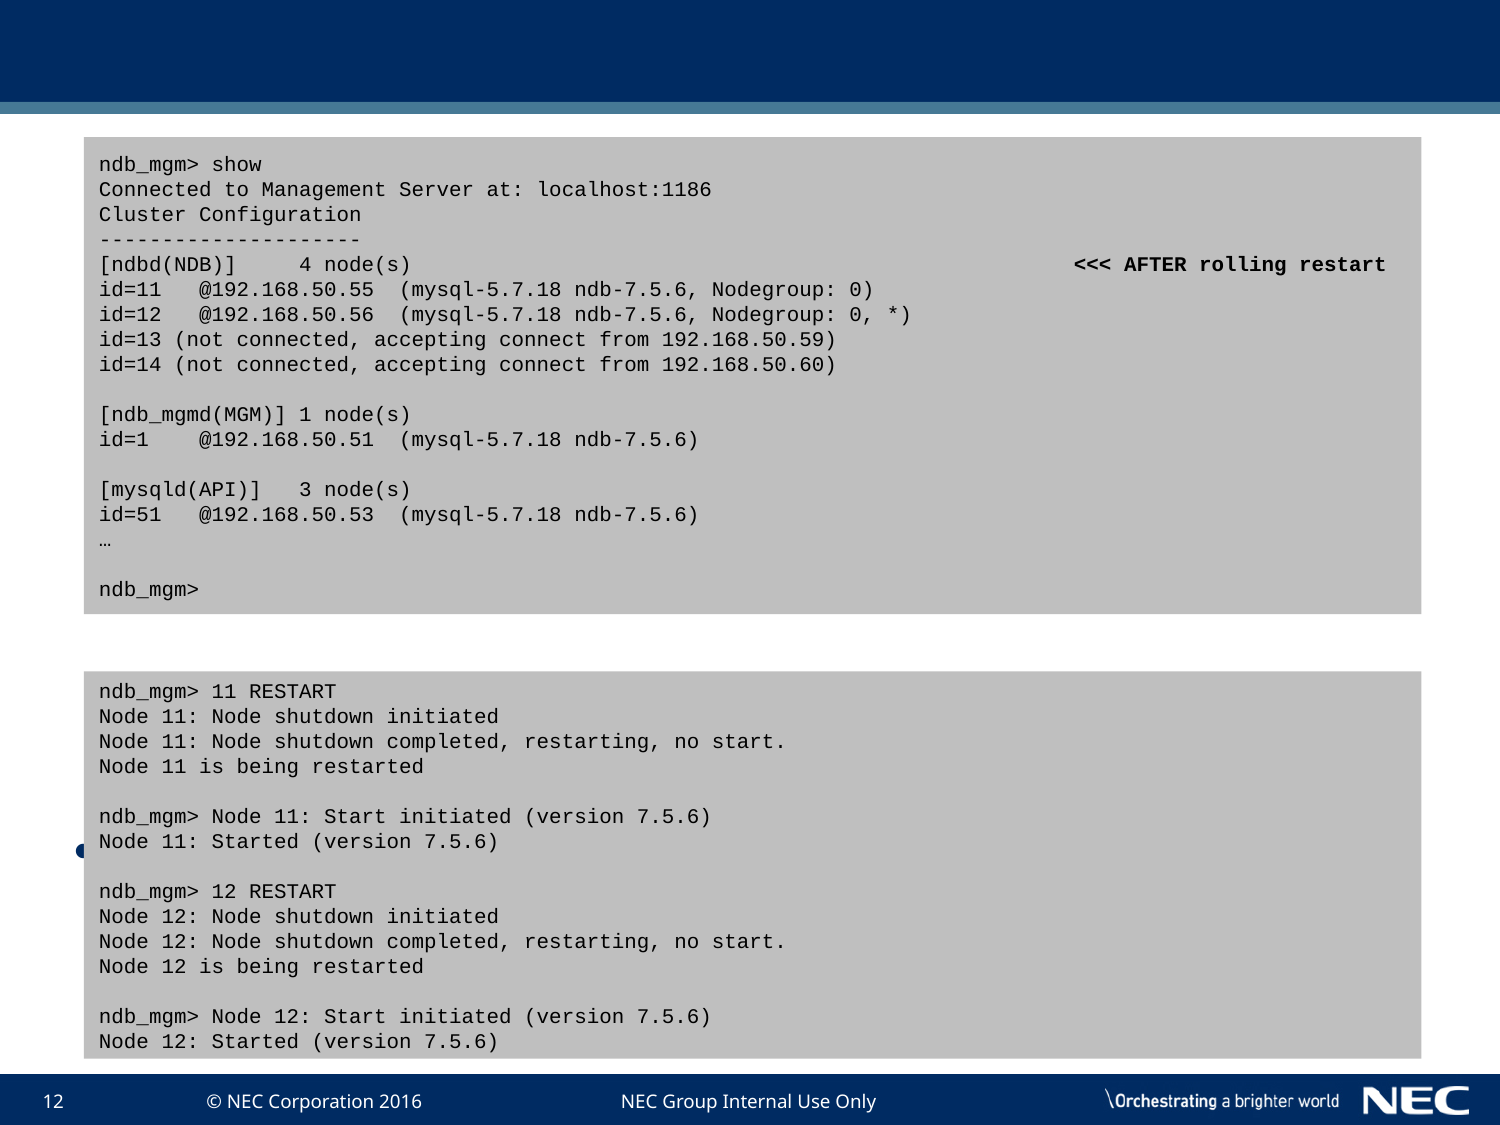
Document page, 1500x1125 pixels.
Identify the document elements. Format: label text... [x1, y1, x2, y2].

picture [0, 1074, 1500, 1125]
text_box ndb_mgm> 11 RESTART Node 11: Node shutdown initiated Node 11: Node shutdown completed, restarting, no start. Node 11 is being restarted ndb_mgm> Node 11: Start initiated (version 7.5.6) Node 11: Started (version 7.5.6) ndb_mgm> 12 RESTART Node 12: Node shutdown initiated Node 12: Node shutdown completed, restarting, no start. Node 12 is being restarted ndb_mgm> Node 12: Start initiated (version 7.5.6) Node 12: Started (version 7.5.6) [83, 671, 1422, 1059]
picture [0, 0, 1500, 114]
text_box ndb_mgm> show Connected to Management Server at: localhost:1186 Cluster Configuration --------------------- [ndbd(NDB)] 4 node(s) <<< AFTER rolling restart id=11 @192.168.50.55 (mysql-5.7.18 ndb-7.5.6, Nodegroup: 0) id=12 @192.168.50.56 (mysql-5.7.18 ndb-7.5.6, Nodegroup: 0, *) id=13 (not connected, accepting connect from 192.168.50.59) id=14 (not connected, accepting connect from 192.168.50.60) [ndb_mgmd(MGM)] 1 node(s) id=1 @192.168.50.51 (mysql-5.7.18 ndb-7.5.6) [mysqld(API)] 3 node(s) id=51 @192.168.50.53 (mysql-5.7.18 ndb-7.5.6) … ndb_mgm> [83, 137, 1422, 615]
list Perform a rolling restart of all existing NDB Cluster data nodes [29, 137, 1471, 1059]
